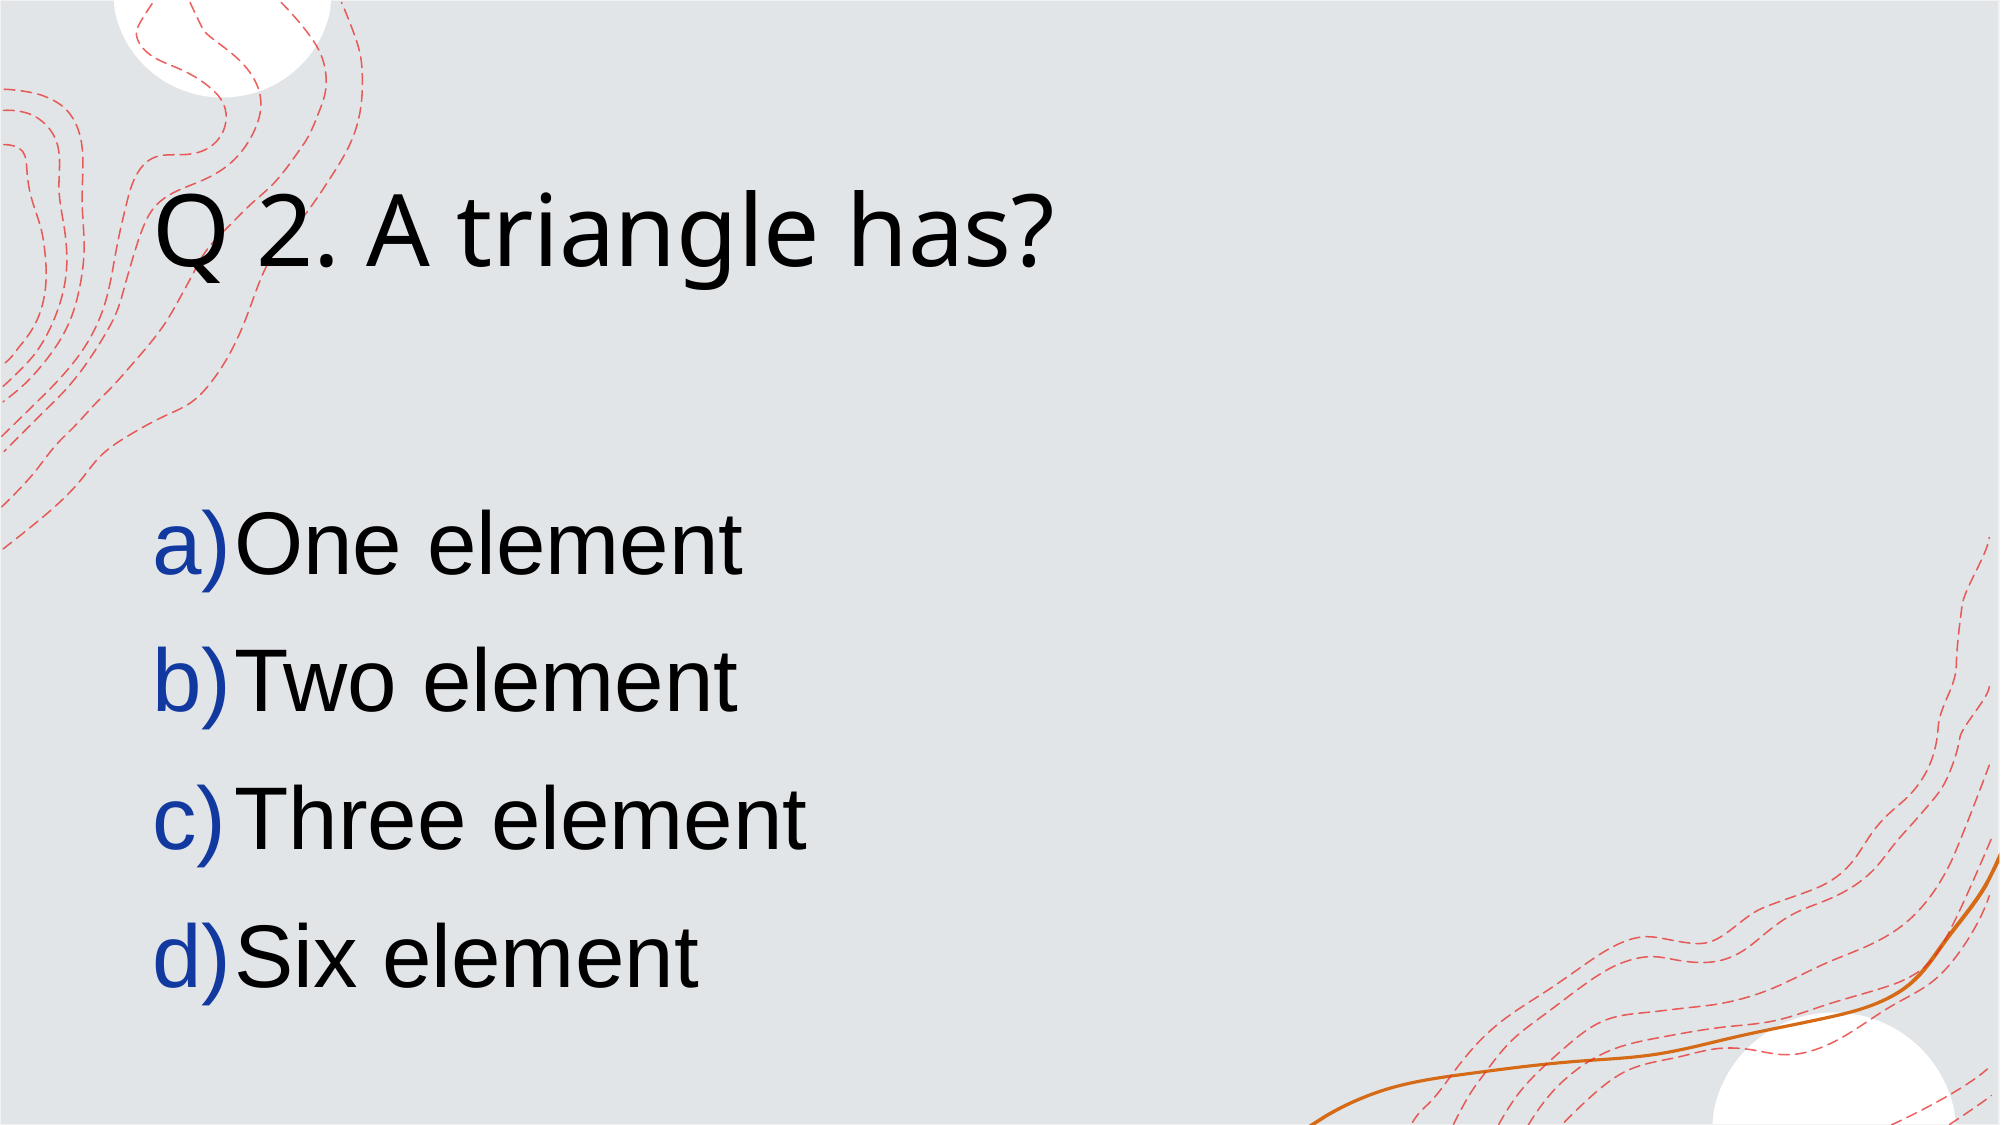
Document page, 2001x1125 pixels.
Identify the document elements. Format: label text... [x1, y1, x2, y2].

list One element Two element Three element Six element [137, 467, 1863, 1014]
title Q 2. A triangle has? [137, 59, 1923, 394]
